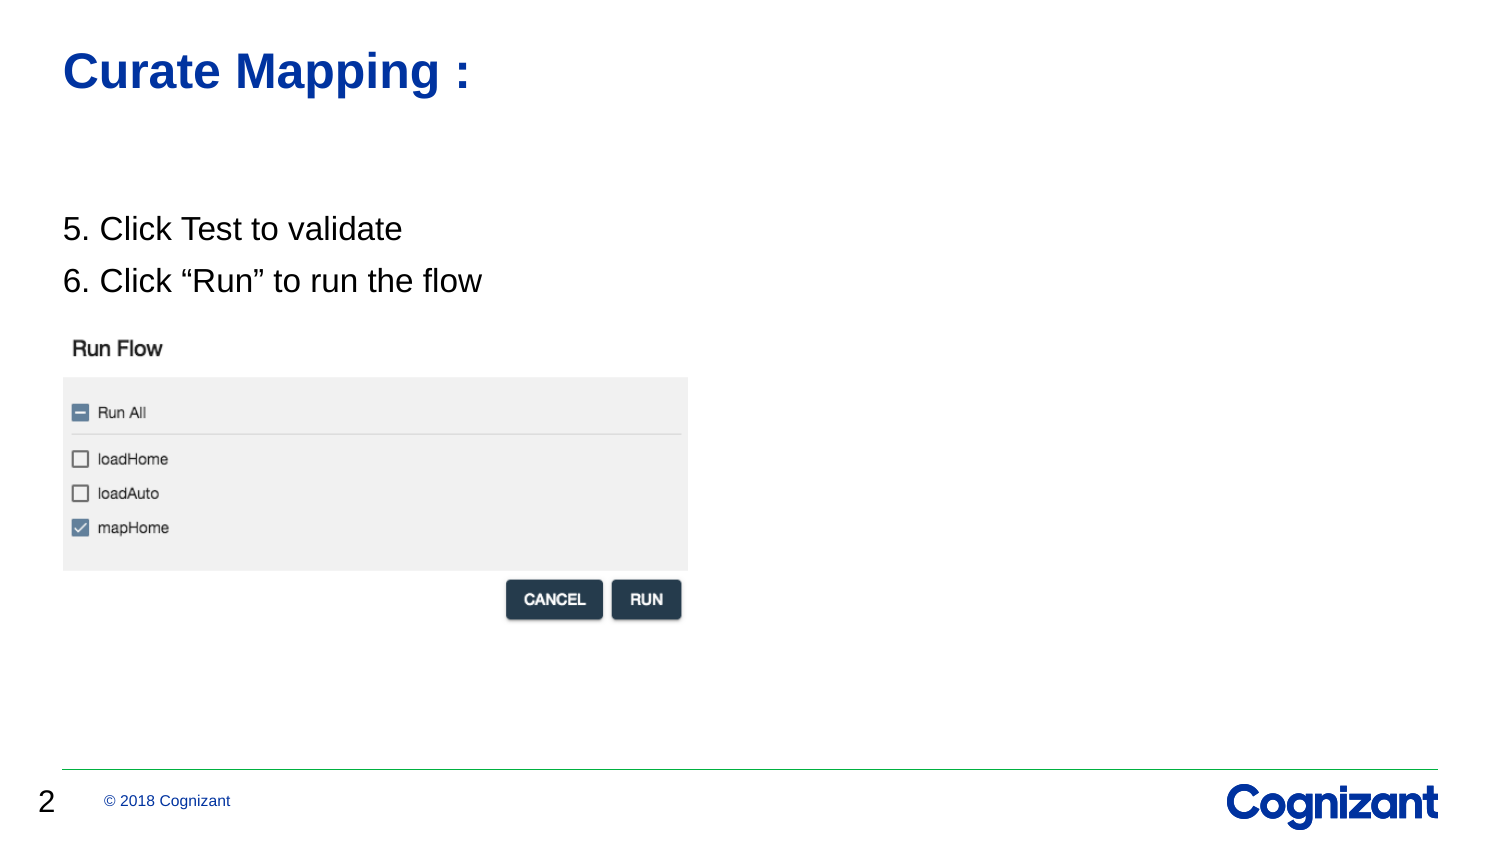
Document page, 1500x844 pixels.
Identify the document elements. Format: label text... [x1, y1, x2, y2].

list 5. Click Test to validate 6. Click “Run” to run the flow [63, 206, 1439, 752]
picture [1227, 784, 1438, 830]
text_box 2 [10, 781, 84, 819]
title Curate Mapping : [63, 45, 1439, 176]
picture [62, 333, 688, 625]
